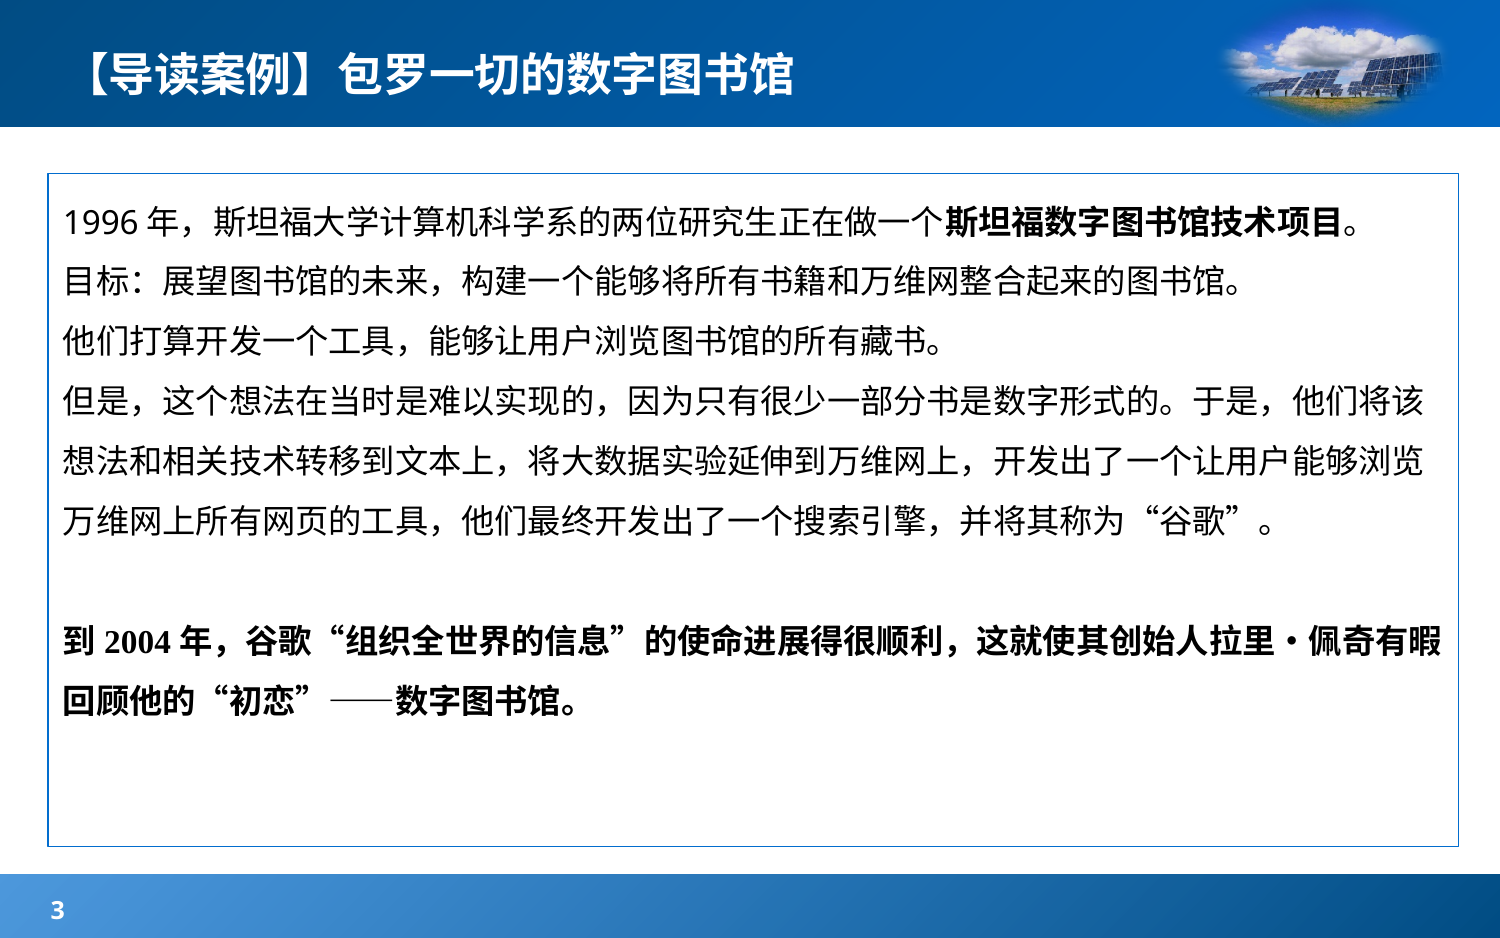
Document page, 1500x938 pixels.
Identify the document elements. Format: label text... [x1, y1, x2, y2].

text_box 1996年，斯坦福大学计算机科学系的两位研究生正在做一个斯坦福数字图书馆技术项目。 目标：展望图书馆的未来，构建一个能够将所有书籍和万维网整合起来的图书馆。 他们打算开发一个工具，能够让用户浏览图书馆的所有藏书。 但是，这个想法在当时是难以实现的，因为只有很少一部分书是数字形式的。于是，他们将该想法和相关技术转移到文本上，将大数据实验延伸到万维网上，开发出了一个让用户能够浏览万维网上所有网页的工具，他们最终开发出了一个搜索引擎，并将其称为“谷歌”。 到2004年，谷歌“组织全世界的信息”的使命进展得很顺利，这就使其创始人拉里•佩奇有暇回顾他的“初恋”——数字图书馆。 [48, 173, 1459, 847]
title 【导读案例】包罗一切的数字图书馆 [48, 19, 1005, 127]
picture [1233, 6, 1433, 113]
